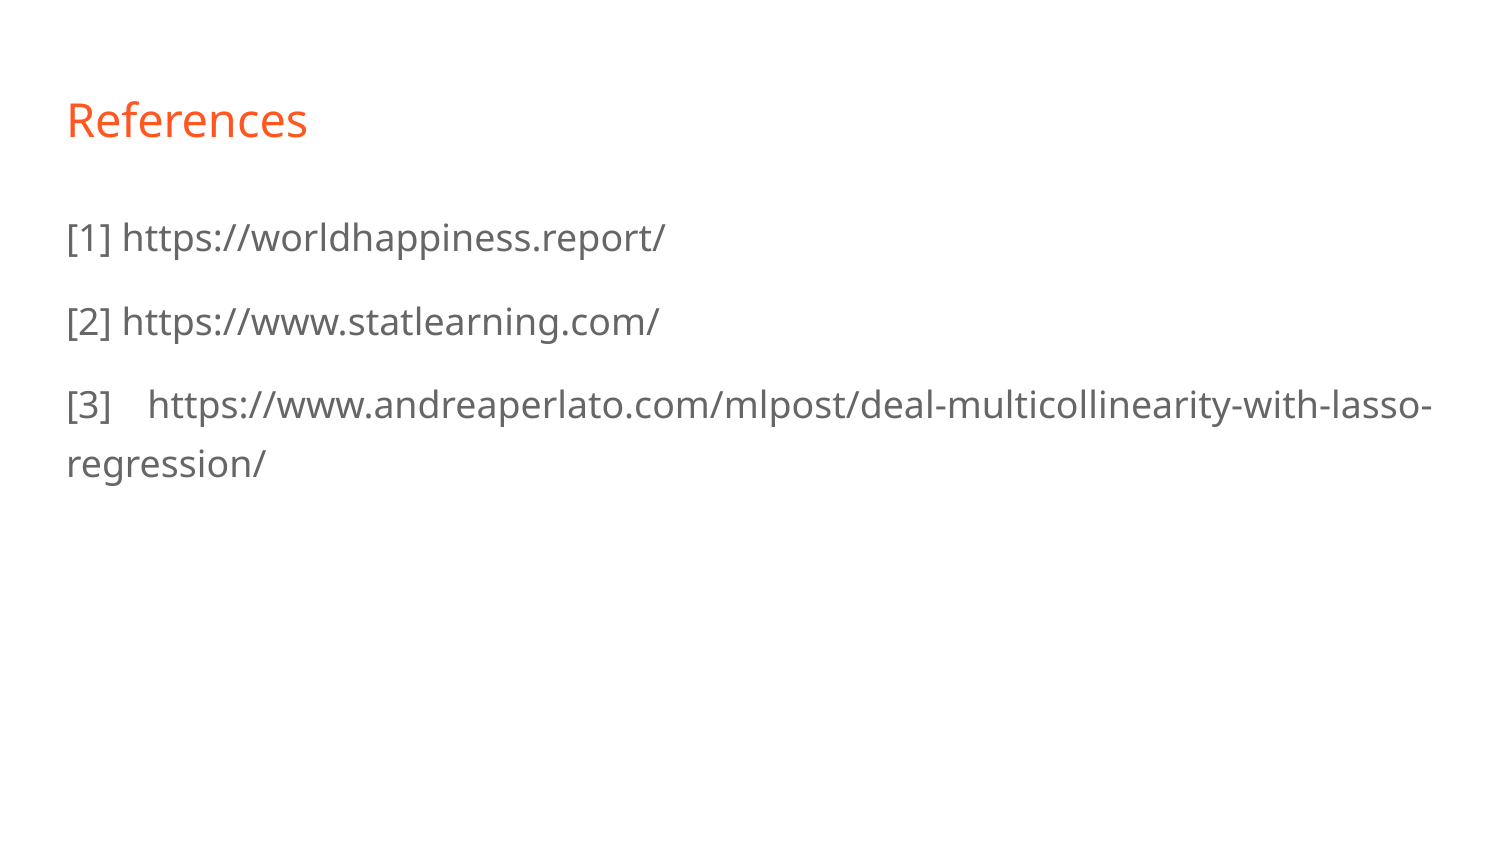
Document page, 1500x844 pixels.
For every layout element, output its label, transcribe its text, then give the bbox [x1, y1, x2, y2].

title References [51, 72, 1449, 167]
list [1] https://worldhappiness.report/ [2] https://www.statlearning.com/ [3] https://www.andreaperlato.com/mlpost/deal-multicollinearity-with-lasso-regression/ [51, 189, 1449, 750]
